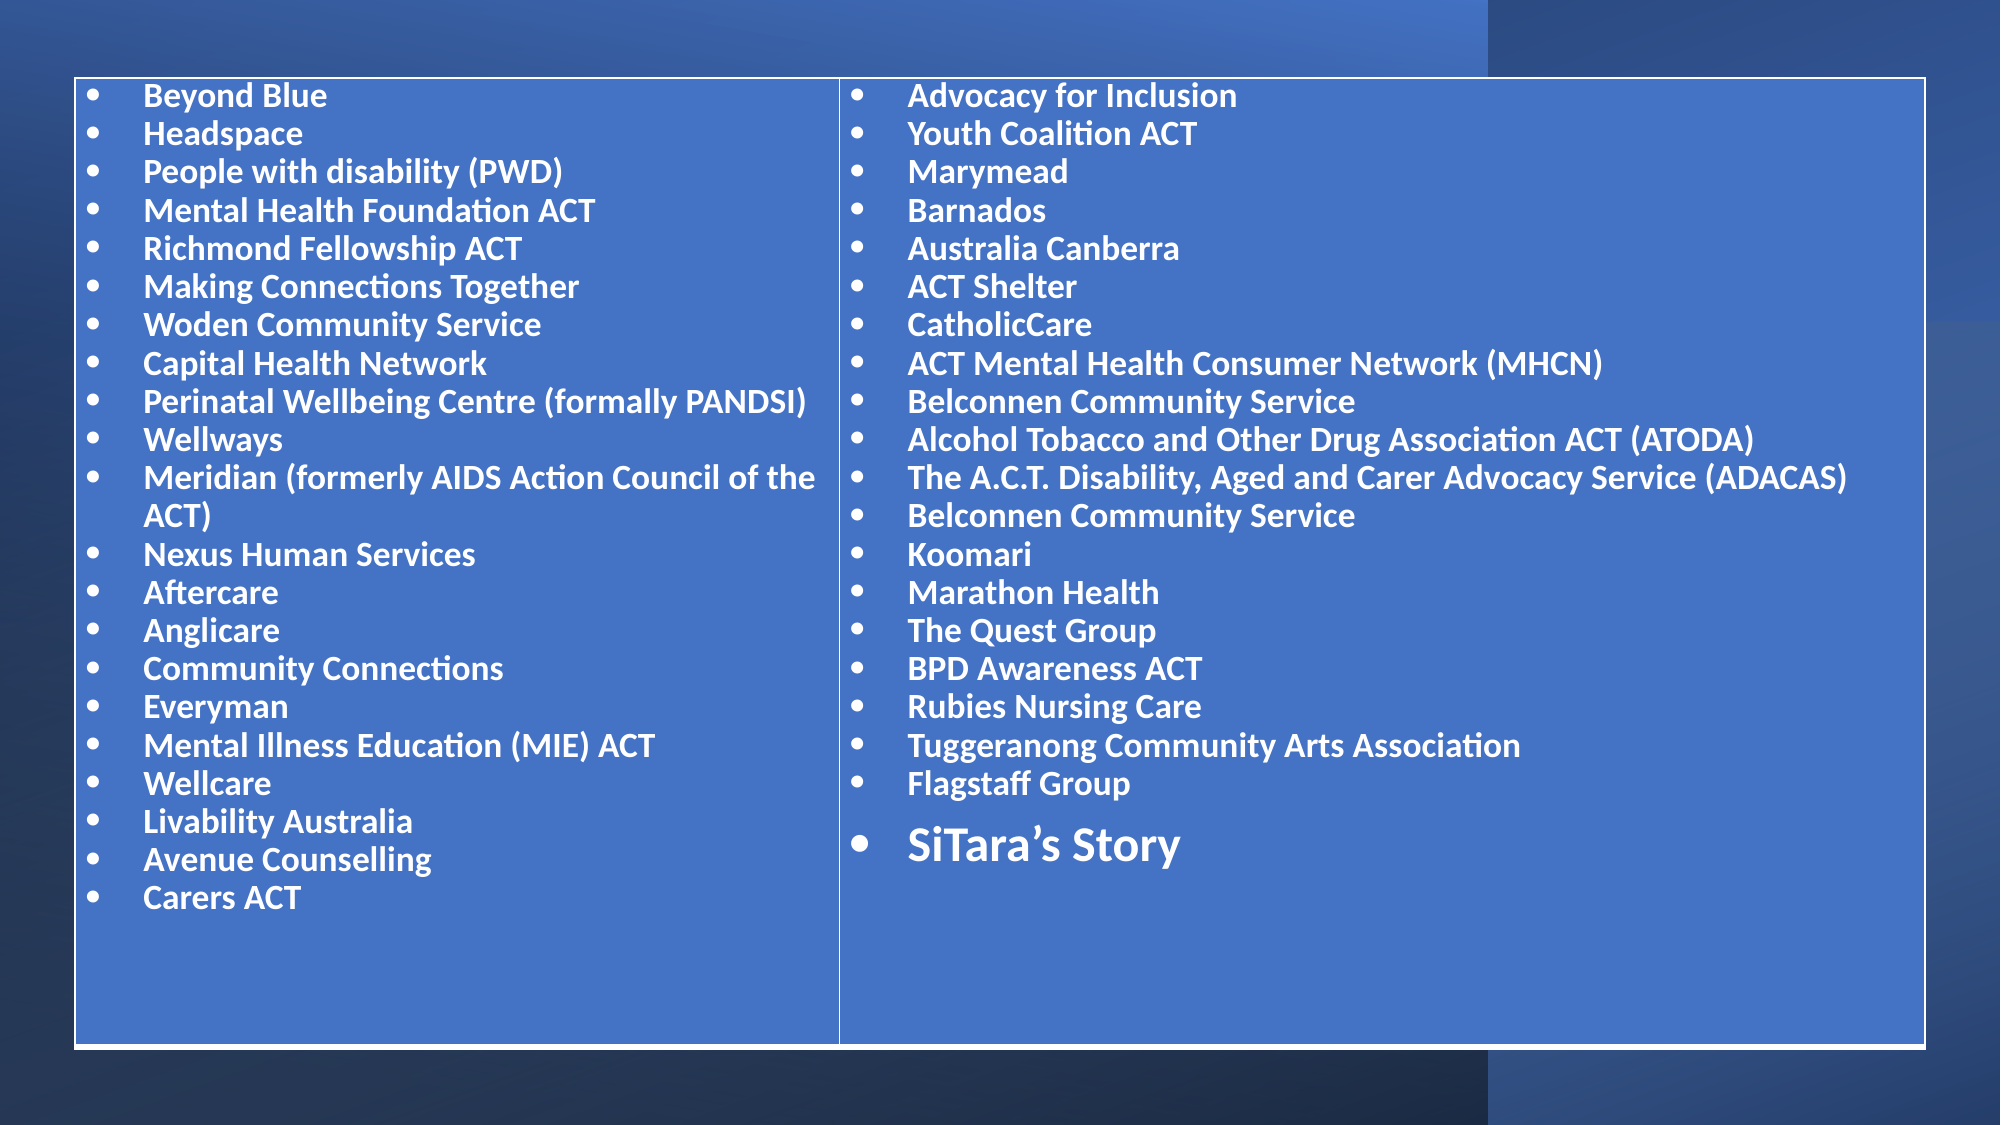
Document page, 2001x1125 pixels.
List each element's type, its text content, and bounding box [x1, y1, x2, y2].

text_box [0, 0, 1489, 321]
table_header Advocacy for Inclusion Youth Coalition ACT Marymead Barnados Australia Canberra ACT Shelter CatholicCare ACT Mental Health Consumer Network (MHCN) Belconnen Community Service Alcohol Tobacco and Other Drug Association ACT (ATODA) The A.C.T. Disability, Aged and Carer Advocacy Service (ADACAS) Belconnen Community Service Koomari Marathon Health The Quest Group BPD Awareness ACT Rubies Nursing Care Tuggeranong Community Arts Association Flagstaff Group SiTara’s Story [840, 79, 1924, 1044]
text_box [0, 321, 2000, 1125]
table_header Beyond Blue Headspace People with disability (PWD) Mental Health Foundation ACT Richmond Fellowship ACT Making Connections Together Woden Community Service Capital Health Network Perinatal Wellbeing Centre (formally PANDSI) Wellways Meridian (formerly AIDS Action Council of the ACT) Nexus Human Services Aftercare Anglicare Community Connections Everyman Mental Illness Education (MIE) ACT Wellcare Livability Australia Avenue Counselling Carers ACT [76, 79, 839, 1044]
text_box [1489, 0, 2000, 321]
